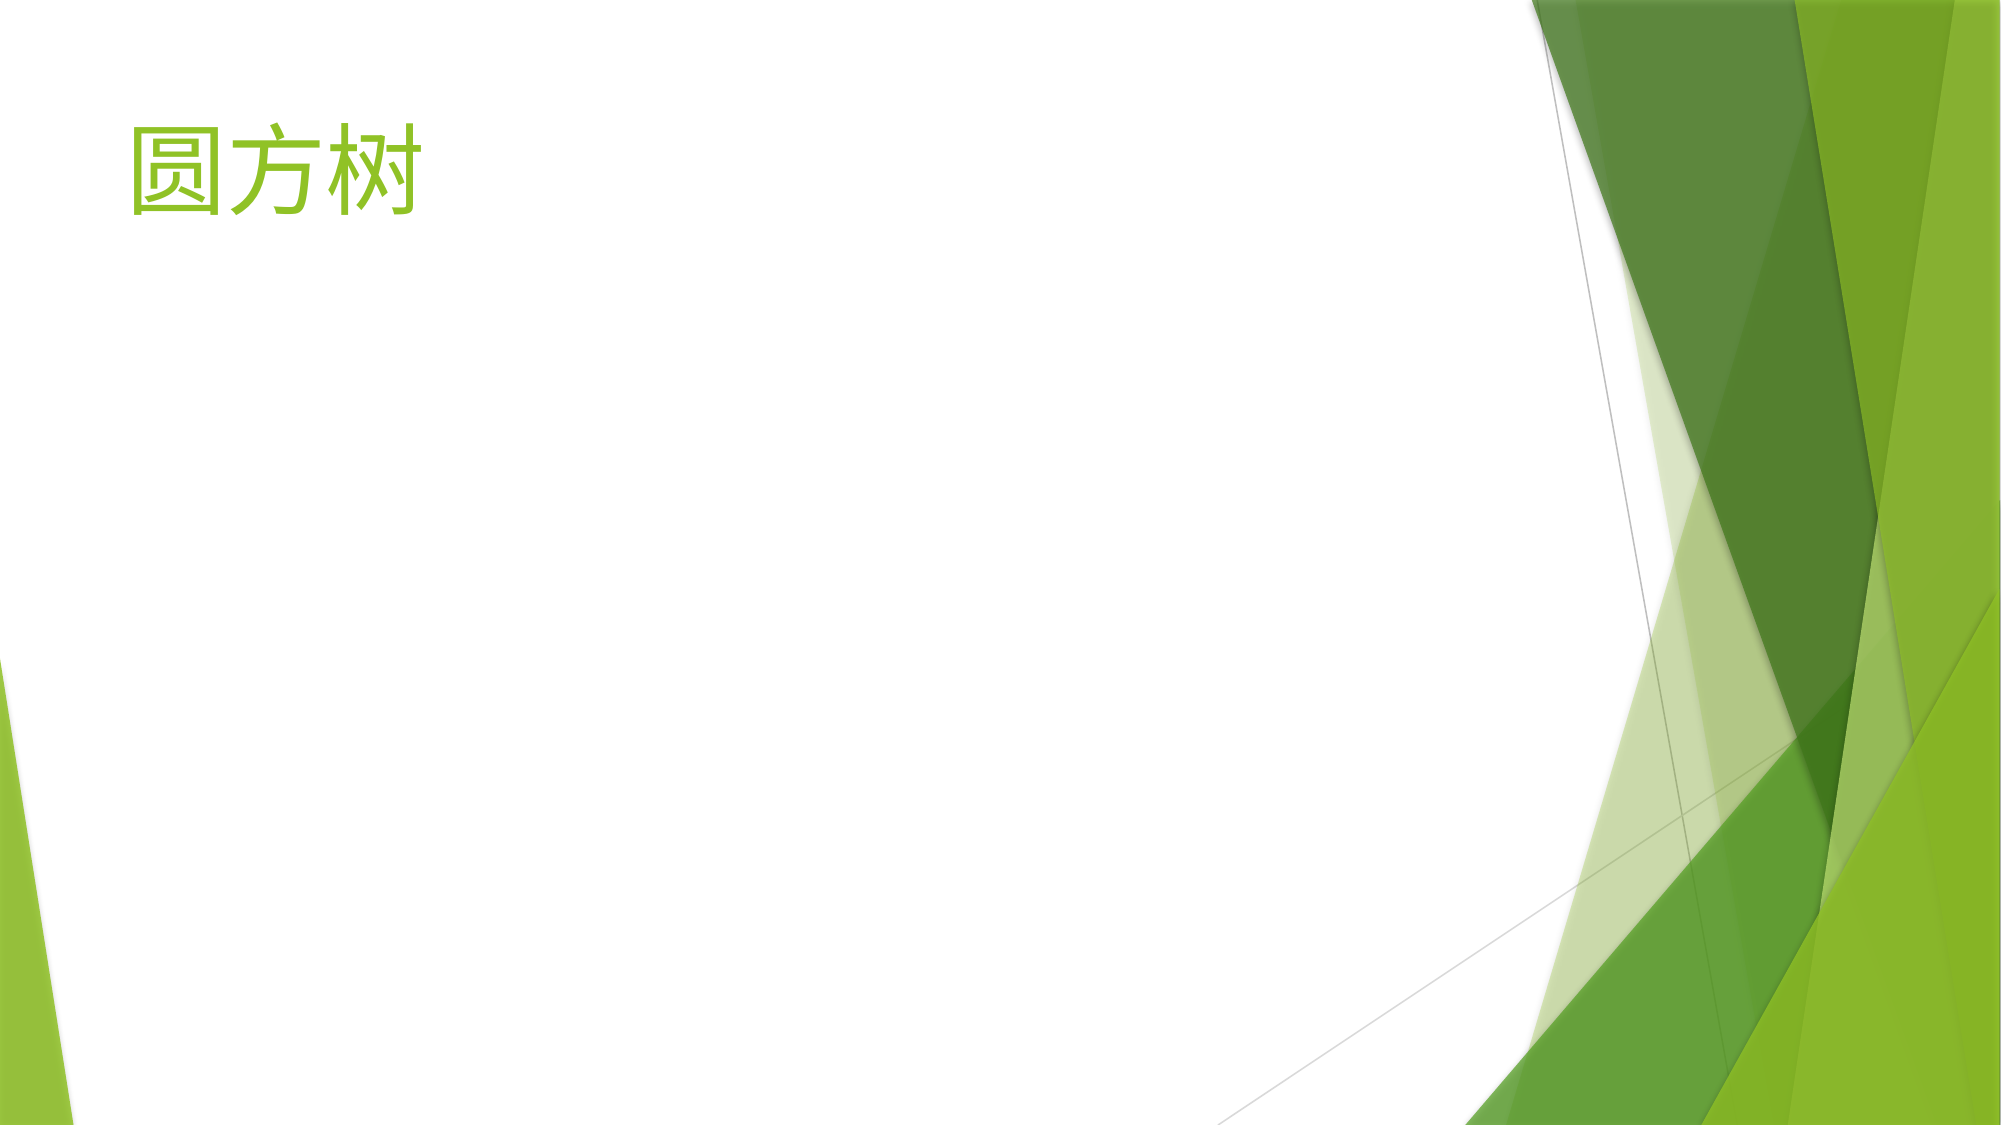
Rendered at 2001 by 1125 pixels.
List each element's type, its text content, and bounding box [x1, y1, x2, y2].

title 圆方树 [111, 99, 1522, 317]
